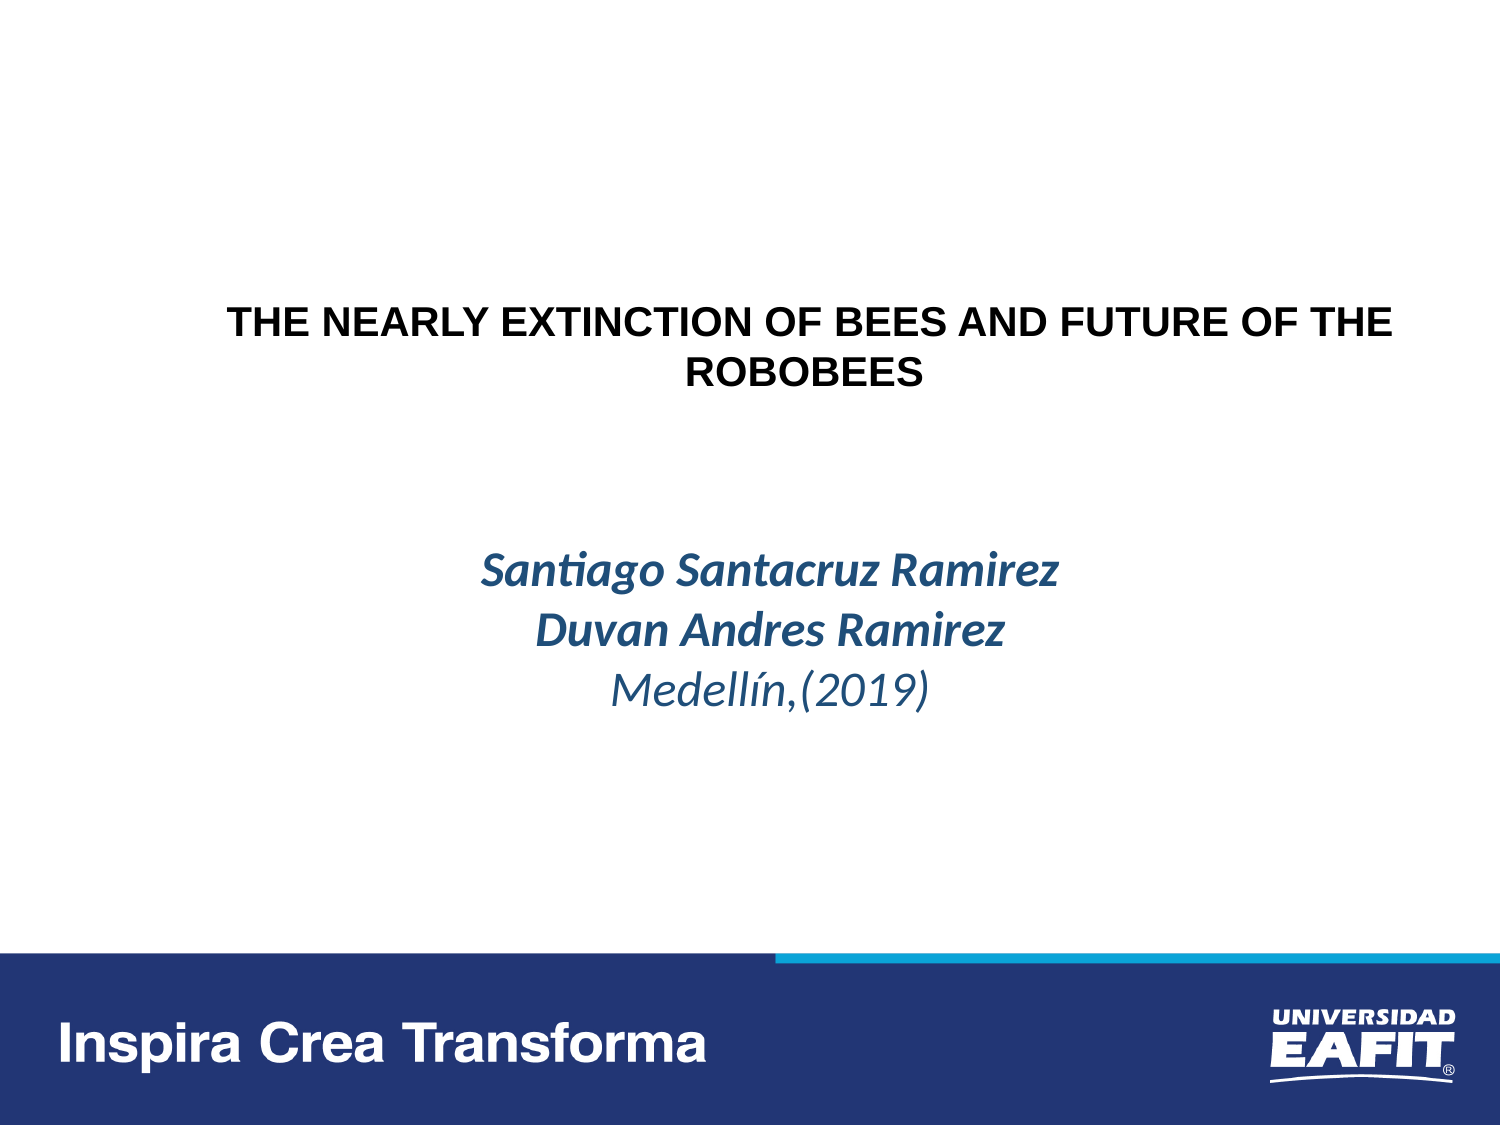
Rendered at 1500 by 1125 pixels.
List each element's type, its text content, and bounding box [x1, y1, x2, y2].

picture [0, 0, 1500, 1125]
text_box Santiago Santacruz Ramirez Duvan Andres Ramirez Medellín,(2019) [76, 484, 1464, 792]
text_box THE NEARLY EXTINCTION OF BEES AND FUTURE OF THE ROBOBEES [193, 218, 1428, 403]
